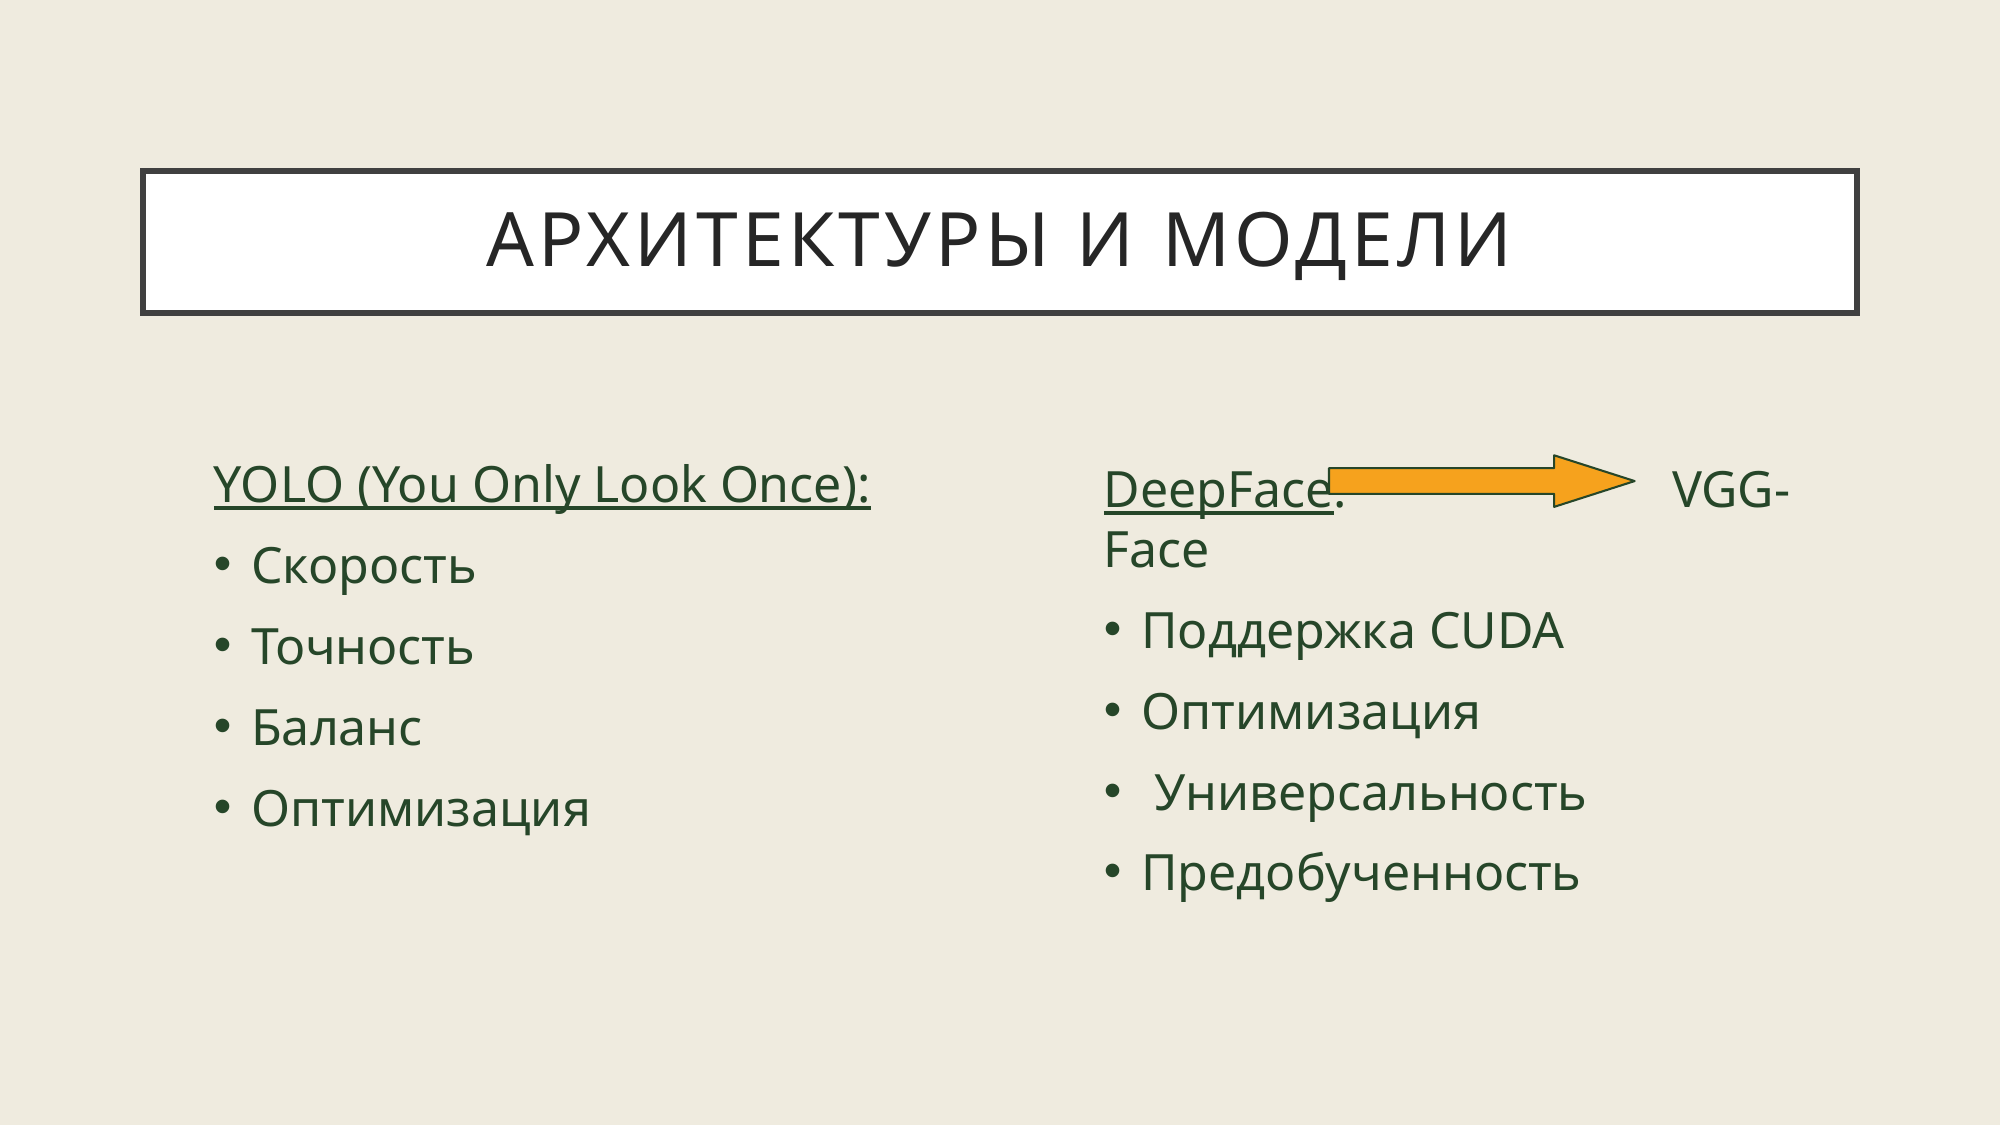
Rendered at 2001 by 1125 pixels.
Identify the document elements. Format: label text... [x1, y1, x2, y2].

text_box [1327, 454, 1636, 508]
title Архитектуры и модели [140, 168, 1860, 316]
list DeepFace: VGG-Face Поддержка CUDA Оптимизация Универсальность Предобученность [1089, 449, 1875, 959]
text_box YOLO (You Only Look Once): Скорость Точность Баланс Оптимизация [198, 445, 911, 955]
